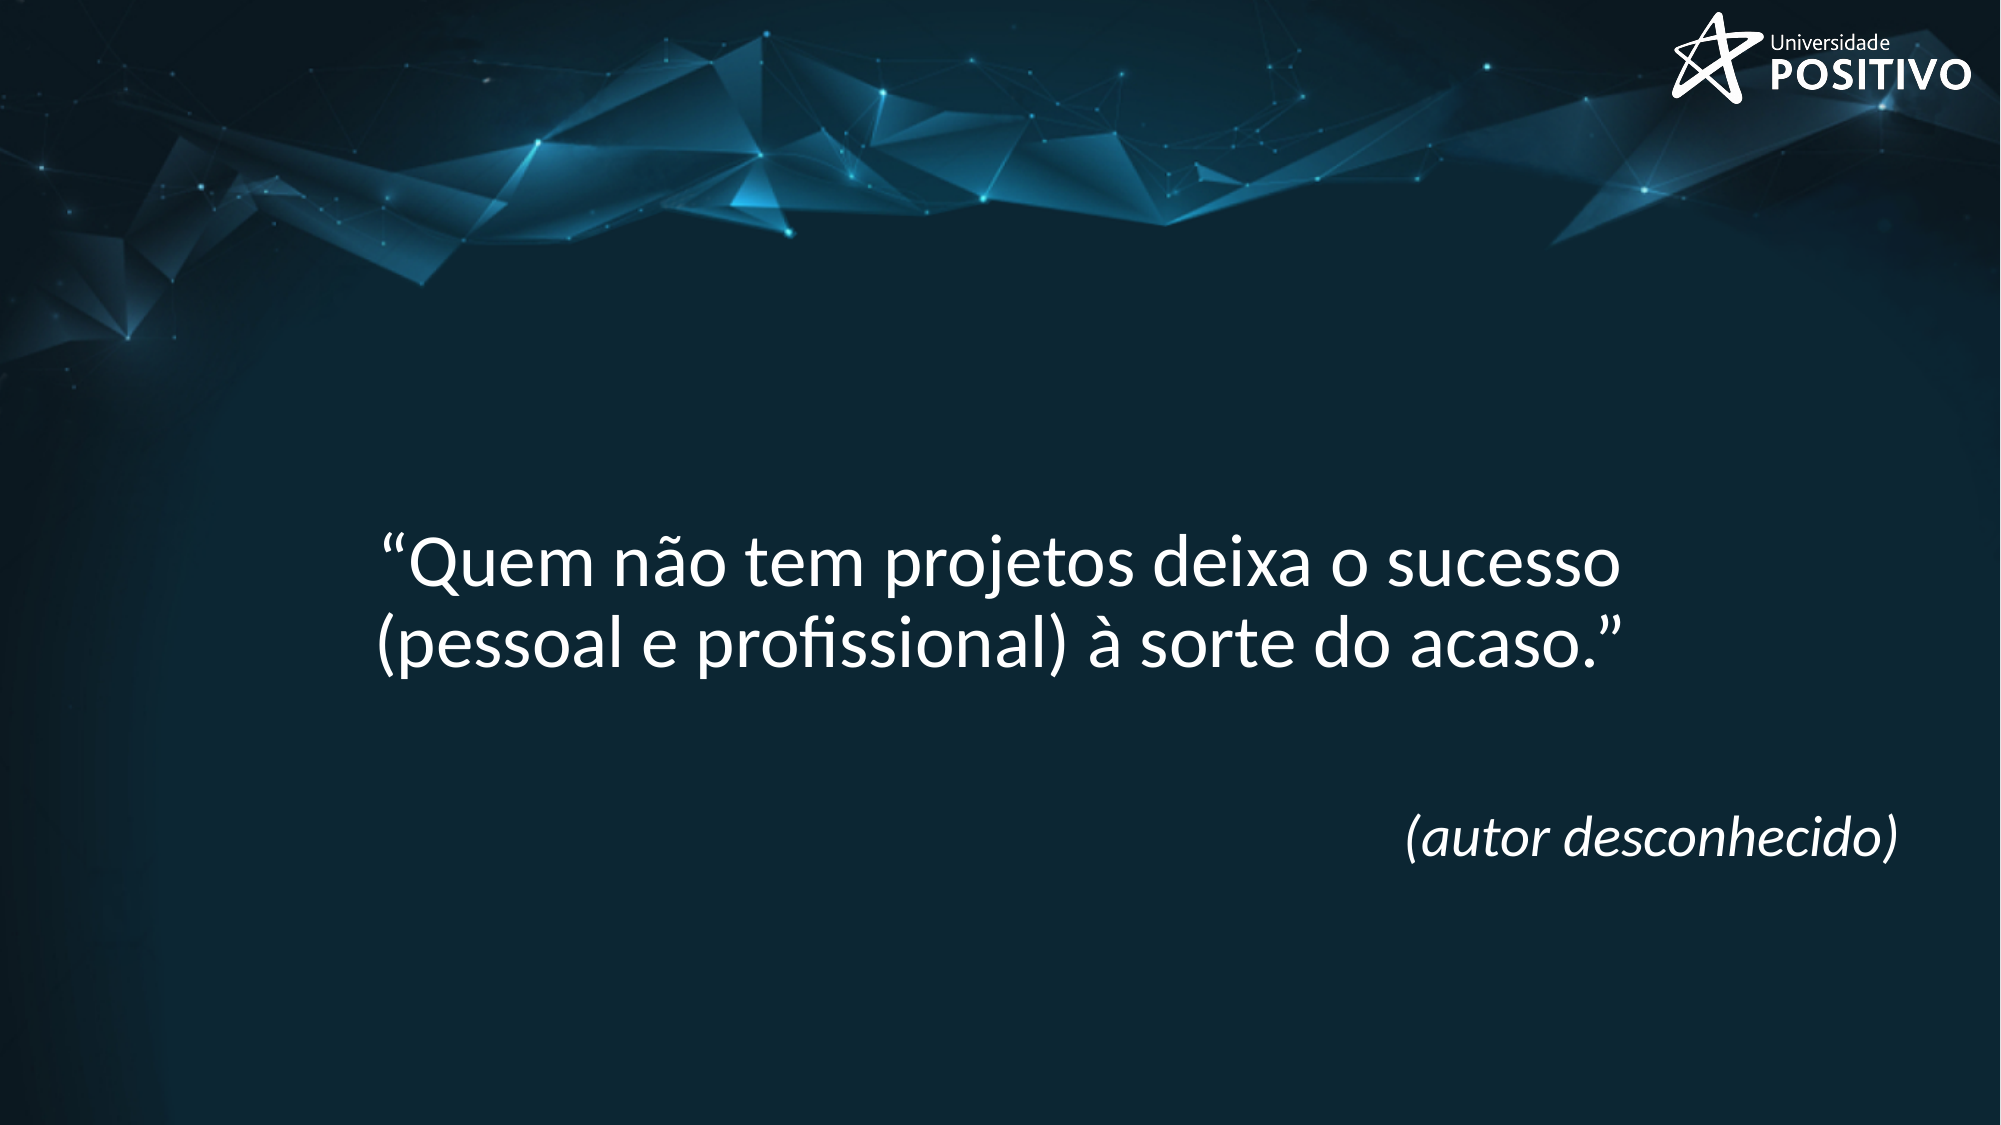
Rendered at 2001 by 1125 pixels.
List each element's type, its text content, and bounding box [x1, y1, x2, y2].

list “Quem não tem projetos deixa o sucesso (pessoal e profissional) à sorte do acaso.” (autor desconhecido) [84, 301, 1916, 1024]
picture [0, 0, 2001, 1125]
